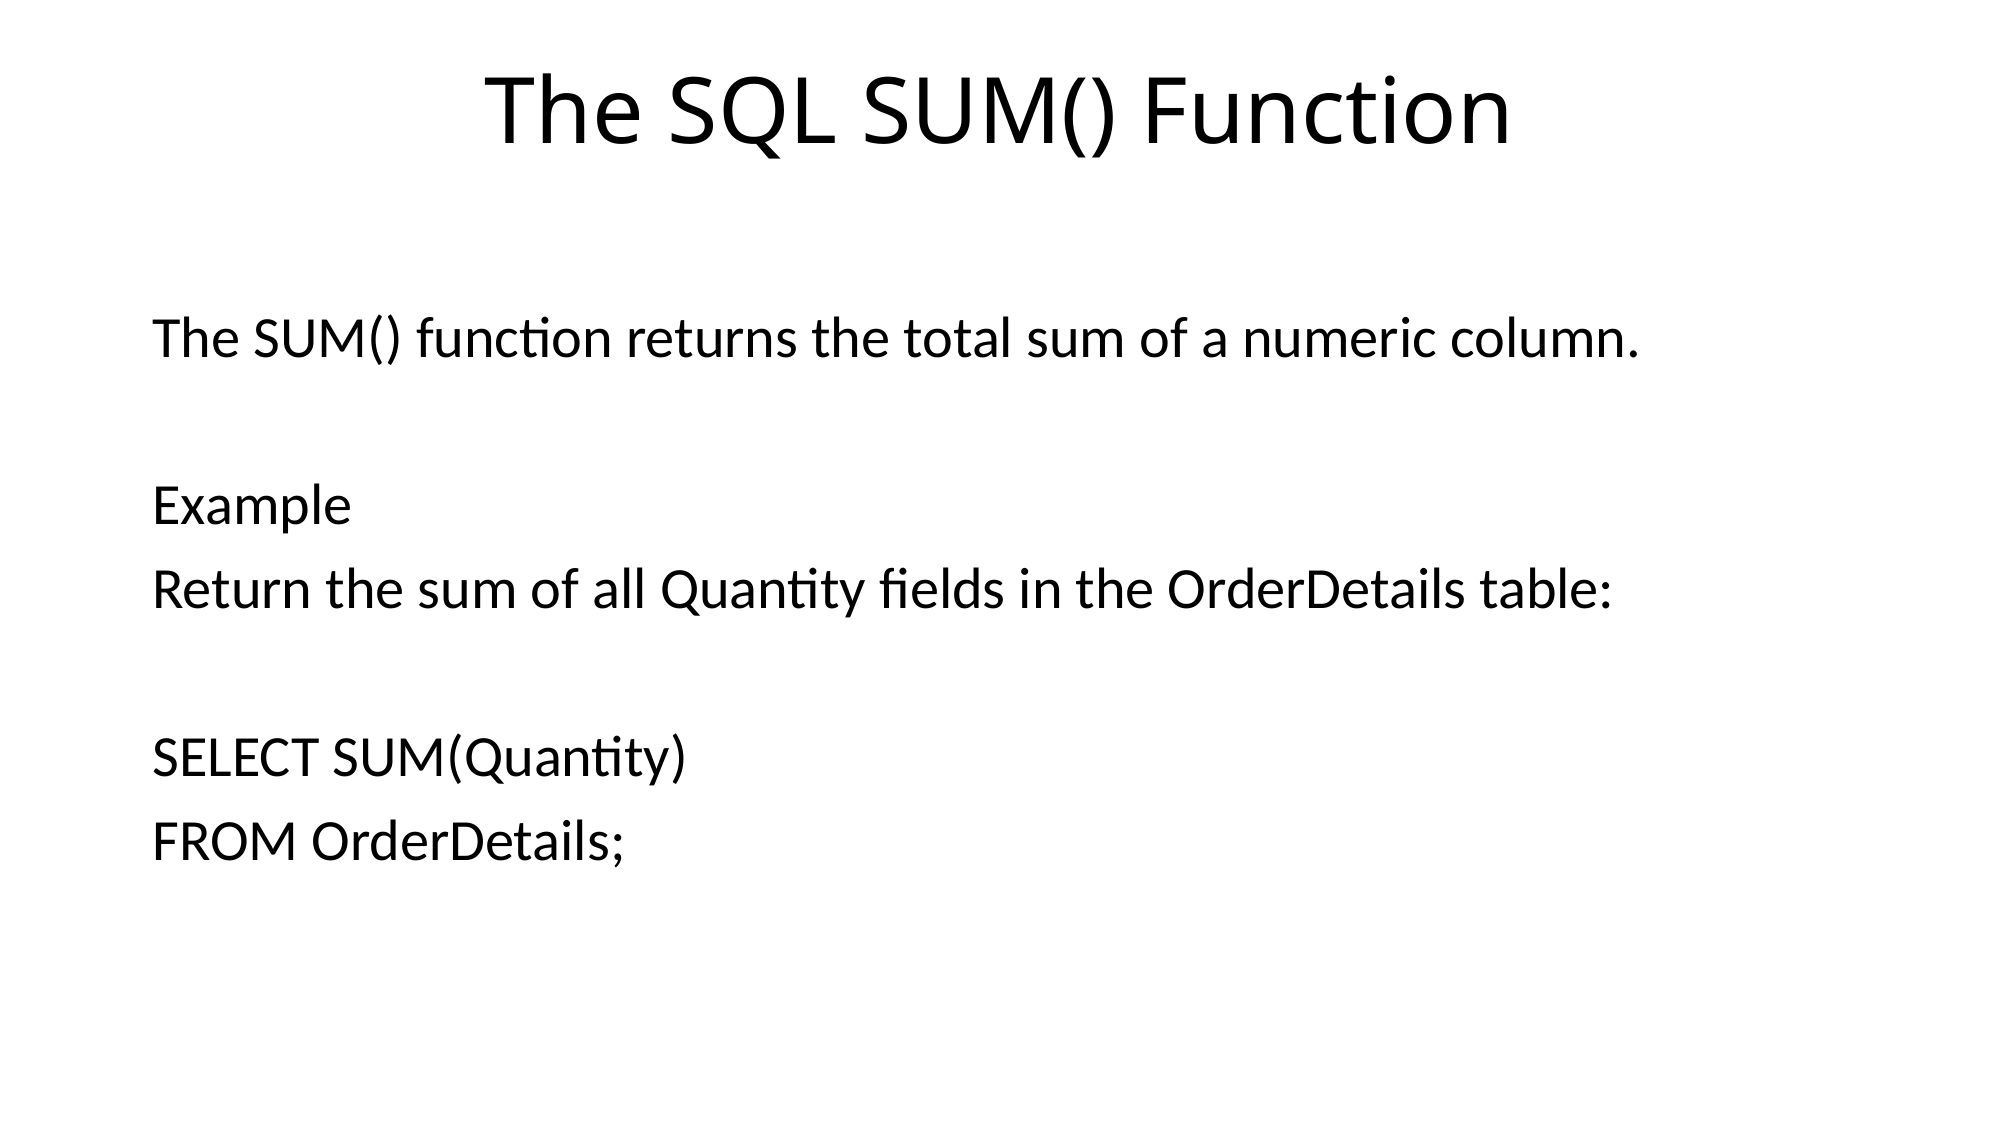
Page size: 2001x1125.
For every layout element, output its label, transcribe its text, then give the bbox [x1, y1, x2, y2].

list The SUM() function returns the total sum of a numeric column. Example Return the sum of all Quantity fields in the OrderDetails table: SELECT SUM(Quantity) FROM OrderDetails; [137, 299, 1863, 1014]
title The SQL SUM() Function [137, 59, 1863, 278]
